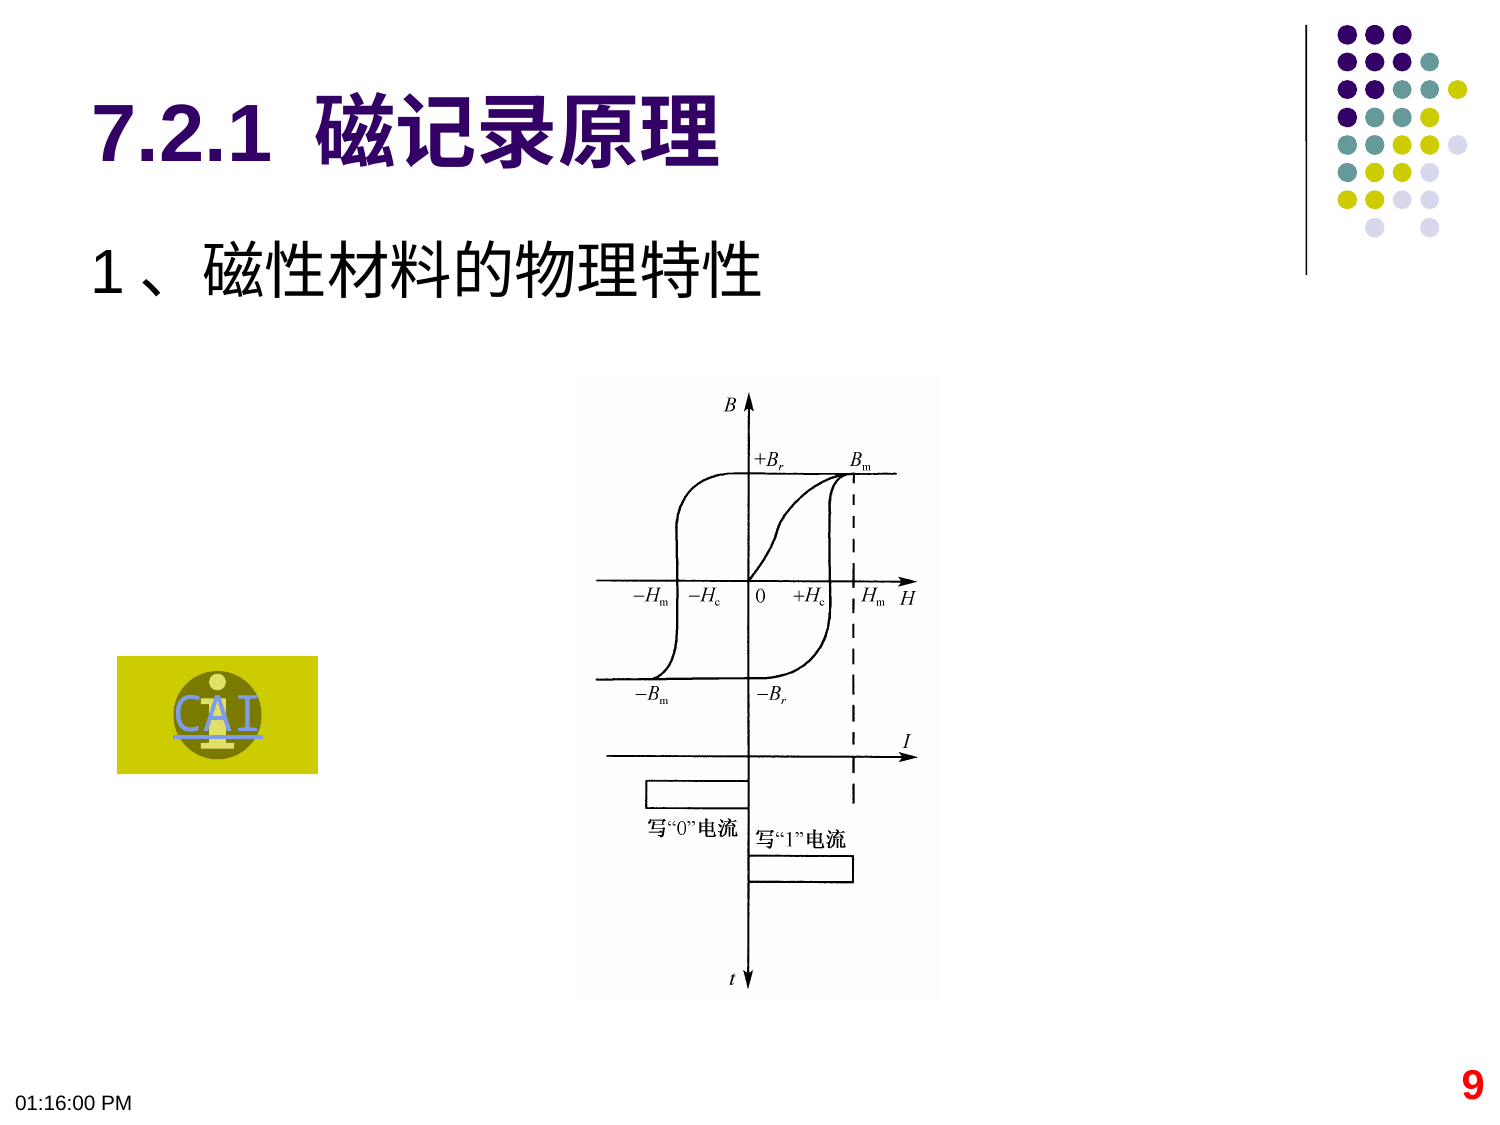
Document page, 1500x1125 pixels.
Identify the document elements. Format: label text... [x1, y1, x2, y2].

slide_number 9 [1364, 1049, 1500, 1125]
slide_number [0, 1081, 351, 1125]
title 7.2.1 磁记录原理 [76, 66, 752, 186]
picture [572, 373, 942, 1001]
text_box CAI [117, 656, 318, 775]
list 1、磁性材料的物理特性 [75, 223, 798, 315]
